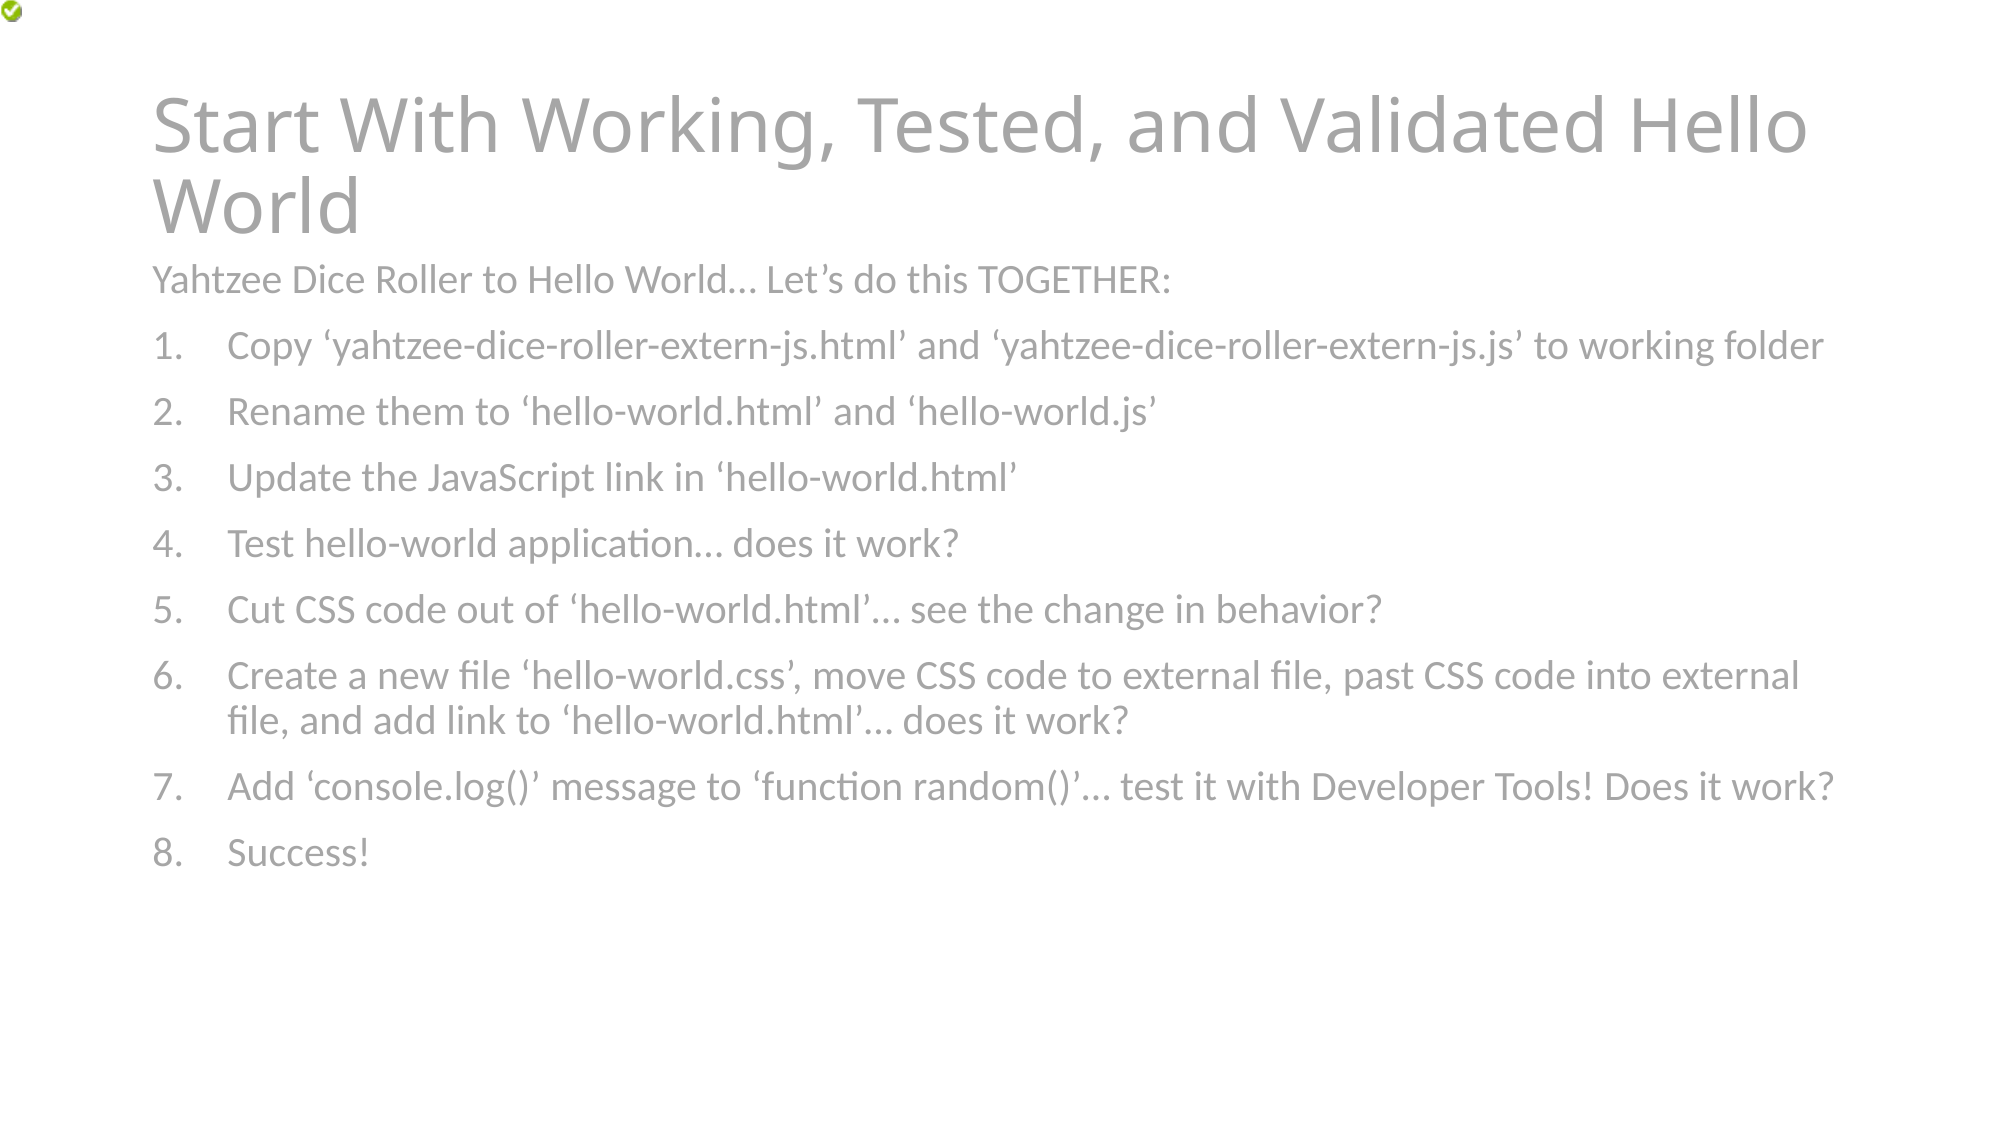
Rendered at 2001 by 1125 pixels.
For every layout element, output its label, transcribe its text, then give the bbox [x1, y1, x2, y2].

picture [0, 0, 22, 22]
list Yahtzee Dice Roller to Hello World… Let’s do this TOGETHER: Copy ‘yahtzee-dice-roller-extern-js.html’ and ‘yahtzee-dice-roller-extern-js.js’ to working folder Rename them to ‘hello-world.html’ and ‘hello-world.js’ Update the JavaScript link in ‘hello-world.html’ Test hello-world application… does it work? Cut CSS code out of ‘hello-world.html’… see the change in behavior? Create a new file ‘hello-world.css’, move CSS code to external file, past CSS code into external file, and add link to ‘hello-world.html’… does it work? Add ‘console.log()’ message to ‘function random()’… test it with Developer Tools! Does it work? Success! [137, 250, 1863, 1014]
title Start With Working, Tested, and Validated Hello World [137, 59, 1863, 250]
